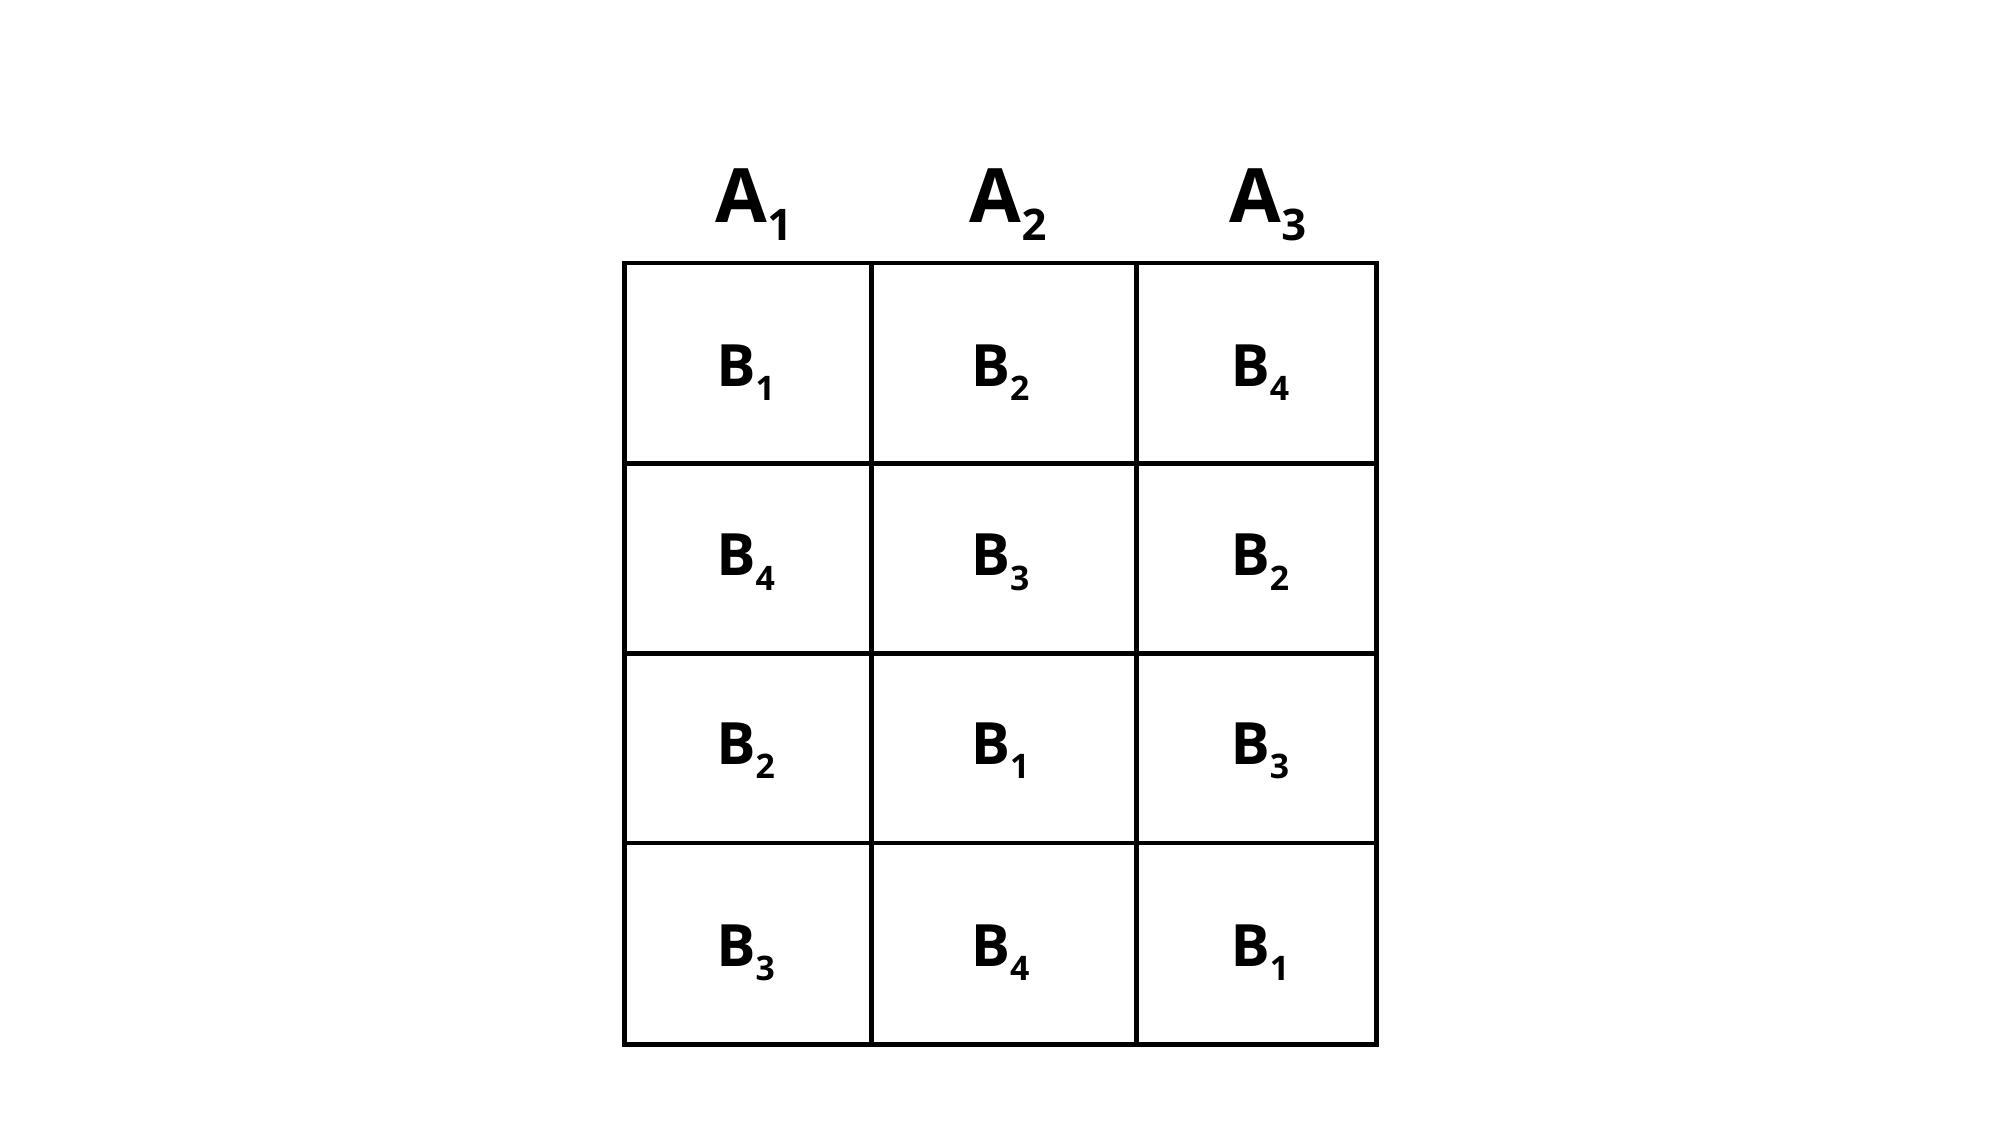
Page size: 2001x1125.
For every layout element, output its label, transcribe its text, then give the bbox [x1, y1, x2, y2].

text_box [874, 466, 1134, 651]
text_box [1139, 262, 1377, 653]
text_box [624, 262, 871, 461]
text_box [874, 656, 1134, 841]
text_box [624, 843, 1377, 1046]
text_box B2 [701, 698, 790, 794]
text_box B1 [955, 698, 1044, 794]
text_box B1 [701, 320, 790, 415]
text_box [624, 654, 869, 841]
text_box [1139, 654, 1377, 842]
text_box B3 [1215, 698, 1304, 794]
text_box B1 [1215, 900, 1304, 995]
text_box B2 [955, 320, 1044, 415]
text_box B4 [701, 509, 790, 604]
text_box A1 [700, 139, 807, 257]
text_box B3 [955, 509, 1044, 604]
text_box [624, 466, 869, 651]
text_box A2 [955, 139, 1062, 257]
text_box B2 [1215, 509, 1304, 604]
text_box A3 [1215, 139, 1322, 257]
text_box B4 [1215, 320, 1304, 415]
text_box B4 [955, 900, 1044, 995]
text_box [874, 262, 1136, 461]
text_box B3 [701, 900, 790, 995]
